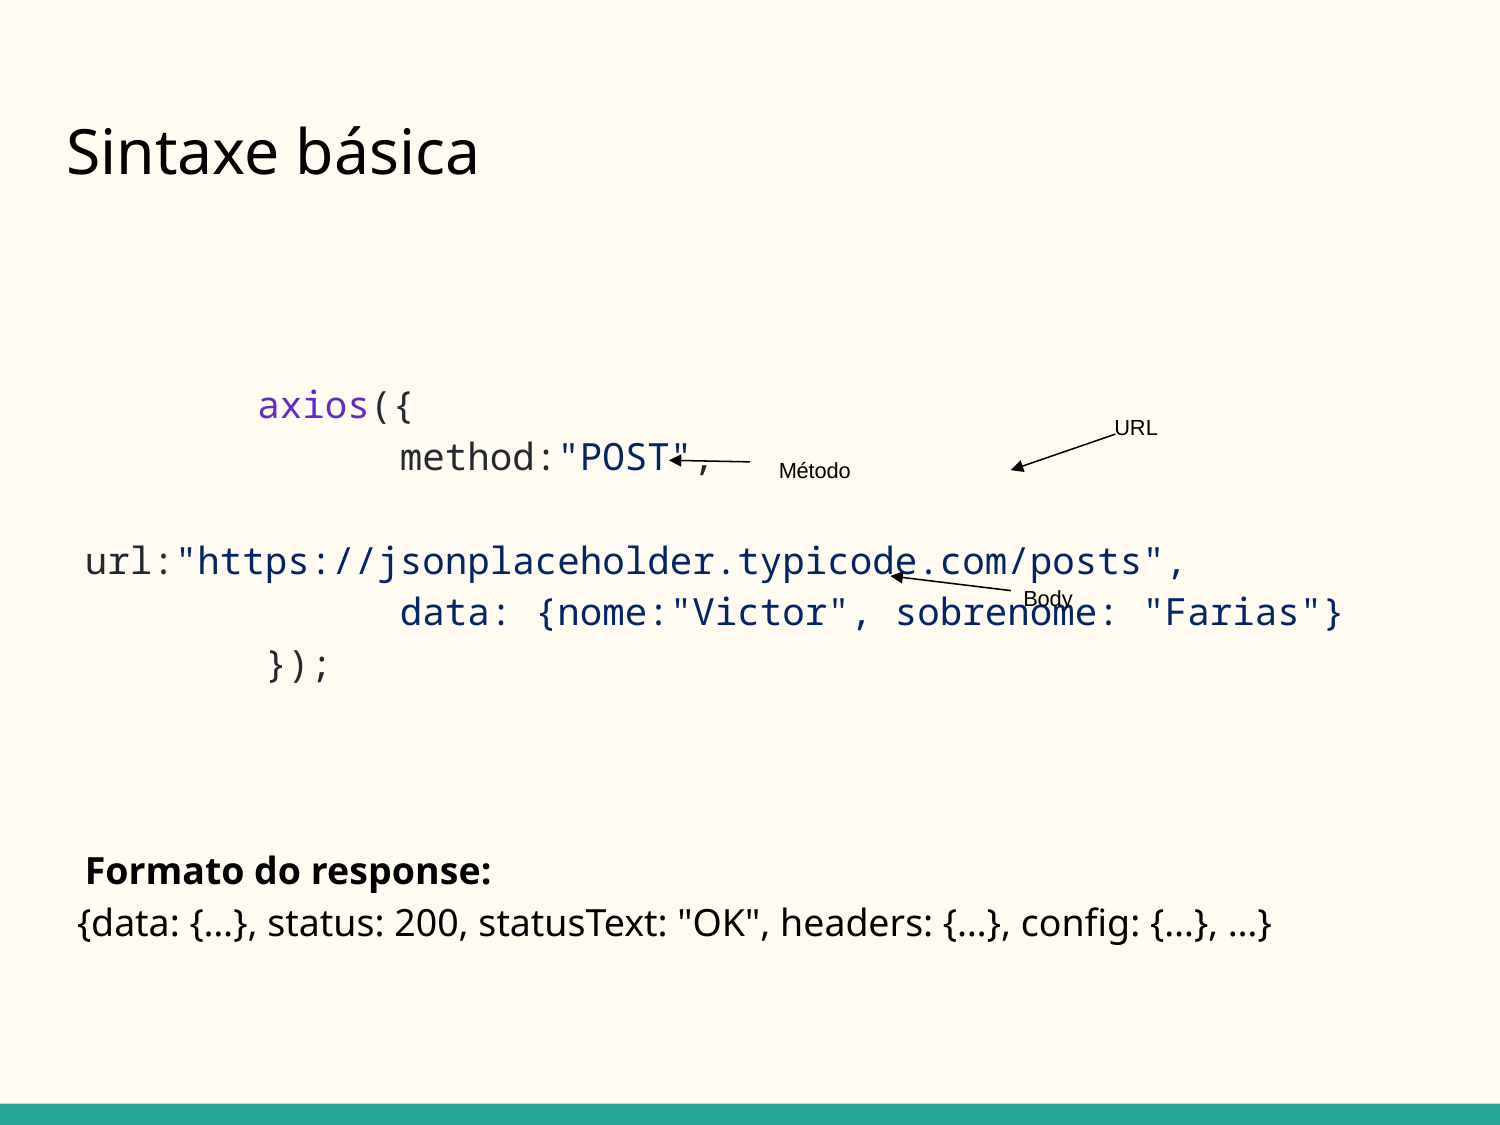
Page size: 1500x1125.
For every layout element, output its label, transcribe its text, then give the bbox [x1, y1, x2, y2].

list axios({ method:"POST", url:"https://jsonplaceholder.typicode.com/posts", data: {nome:"Victor", sobrenome: "Farias"} }); Formato do response: {data: {…}, status: 200, statusText: "OK", headers: {…}, config: {…}, …} [51, 256, 1449, 1000]
text_box Método [763, 449, 866, 491]
text_box Body [1008, 577, 1088, 619]
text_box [890, 575, 1011, 591]
text_box URL [1099, 406, 1173, 448]
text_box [1010, 433, 1116, 471]
title Sintaxe básica [51, 97, 1449, 232]
